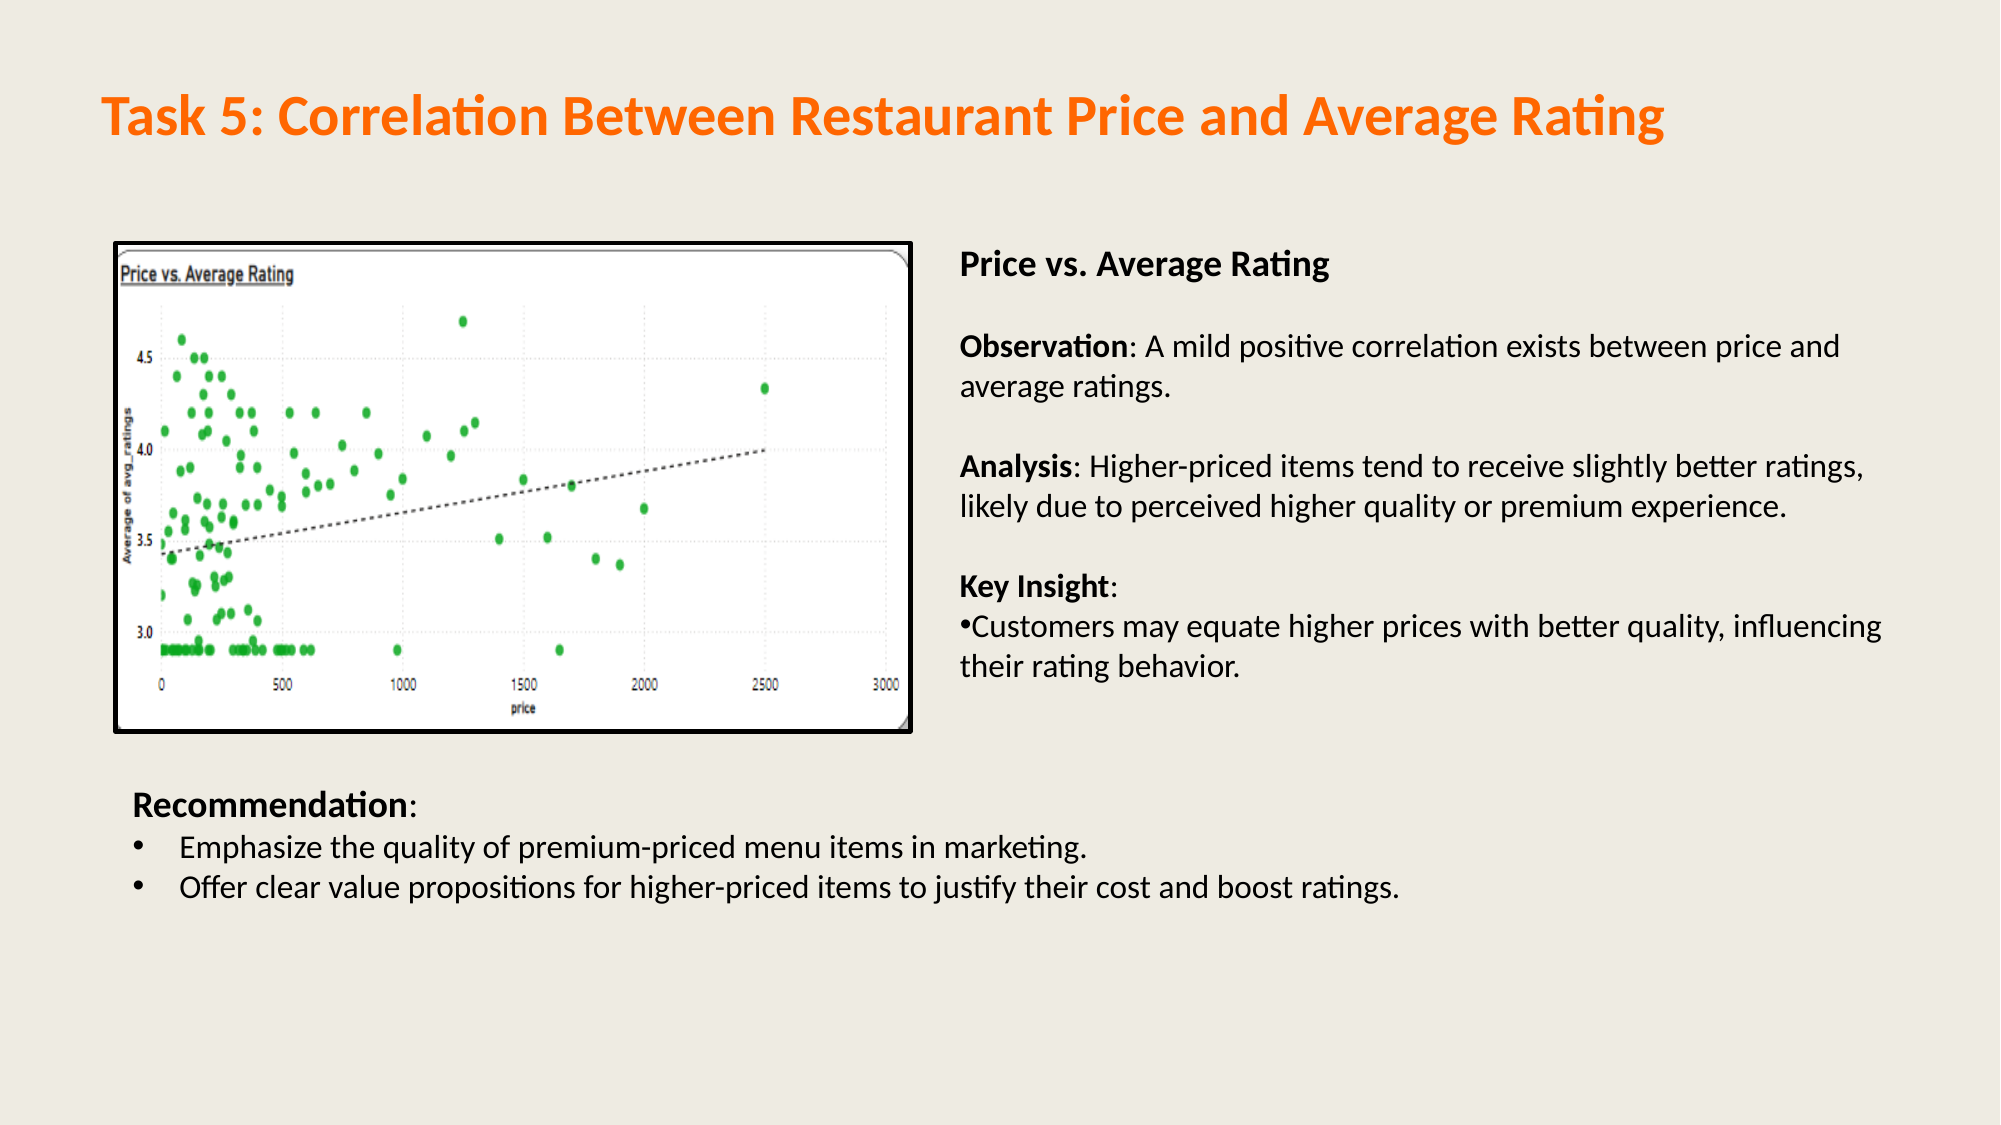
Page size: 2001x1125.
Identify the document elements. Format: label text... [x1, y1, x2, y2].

picture [117, 244, 909, 730]
text_box Task 5: Correlation Between Restaurant Price and Average Rating [87, 69, 1921, 155]
text_box Price vs. Average Rating Observation: A mild positive correlation exists between price and average ratings. Analysis: Higher-priced items tend to receive slightly better ratings, likely due to perceived higher quality or premium experience. Key Insight: Customers may equate higher prices with better quality, influencing their rating behavior. [945, 232, 1921, 737]
text_box Recommendation: Emphasize the quality of premium-priced menu items in marketing. Offer clear value propositions for higher-priced items to justify their cost and boost ratings. [117, 772, 1839, 958]
